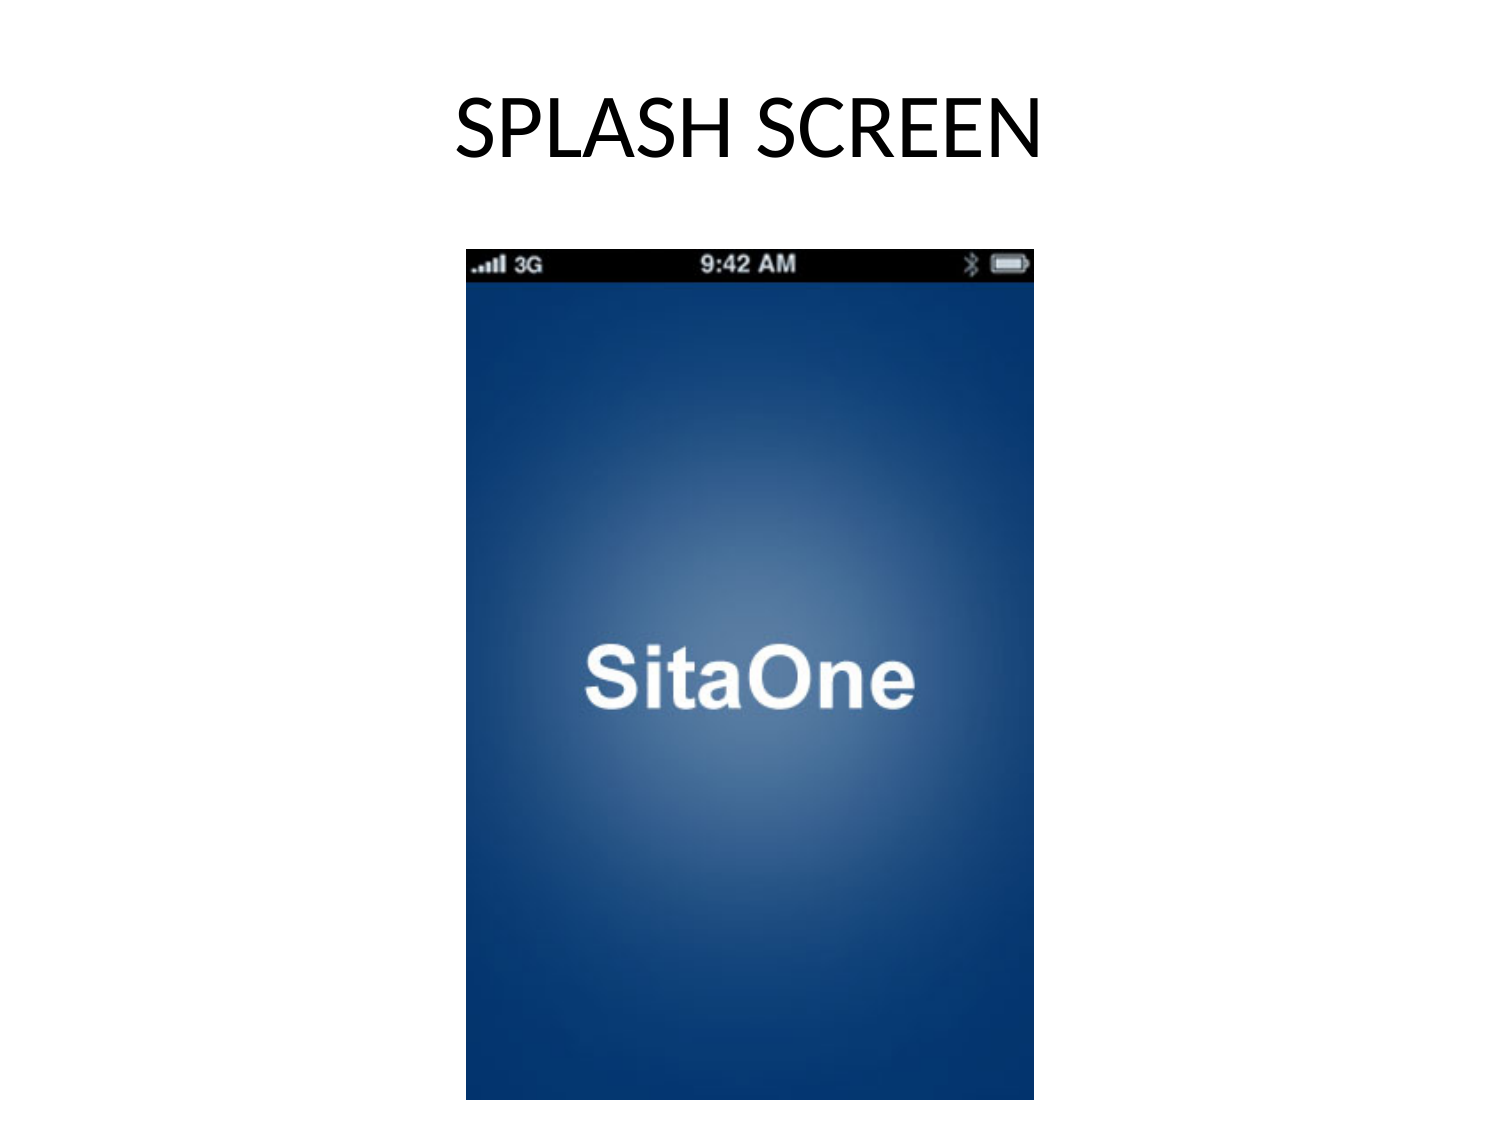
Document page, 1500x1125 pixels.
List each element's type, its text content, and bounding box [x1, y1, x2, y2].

picture [466, 249, 1034, 1101]
title SPLASH SCREEN [112, 0, 1388, 242]
